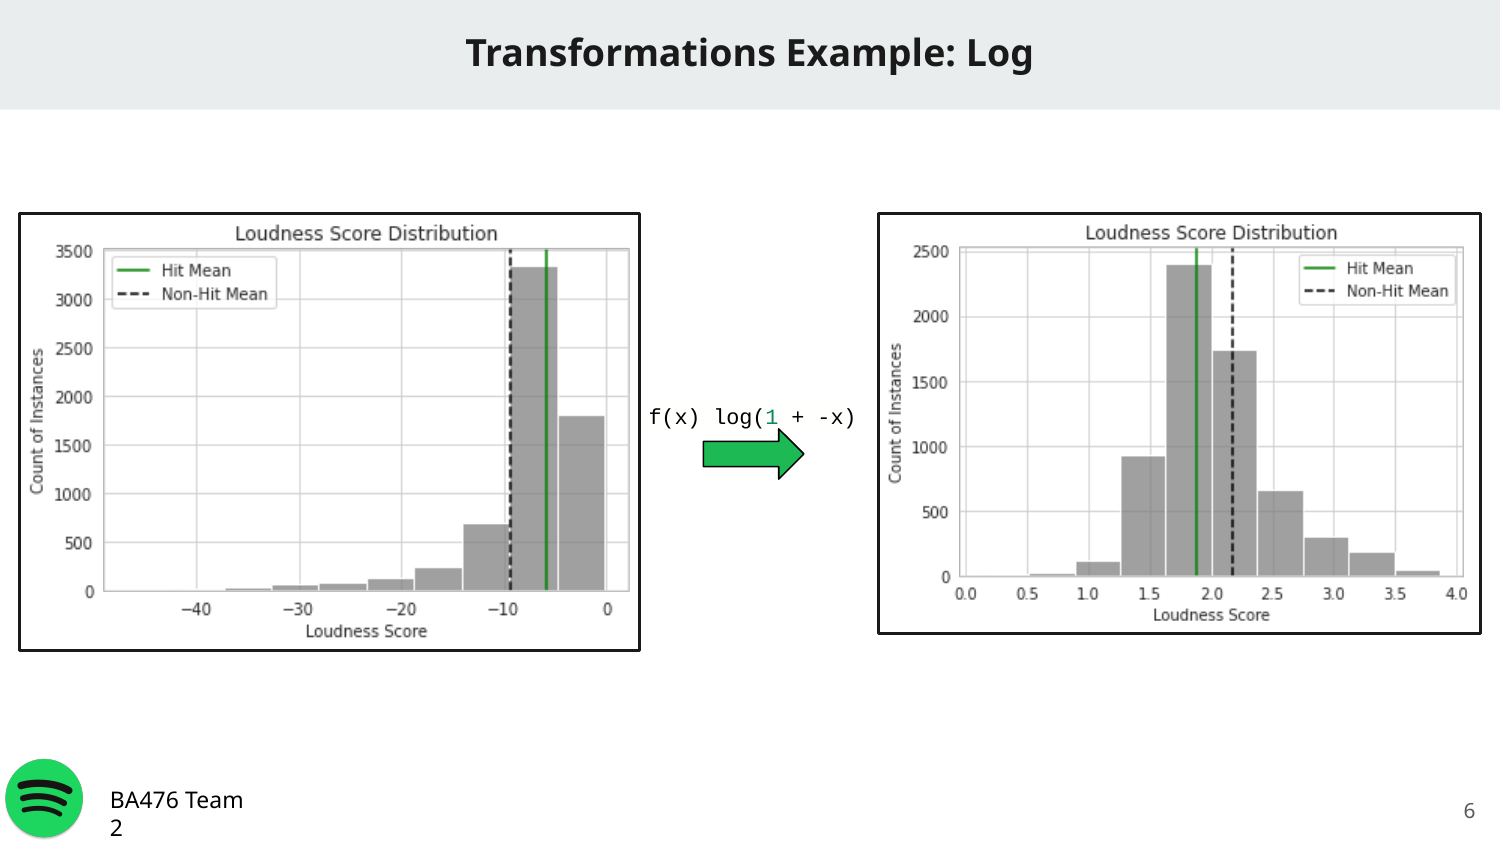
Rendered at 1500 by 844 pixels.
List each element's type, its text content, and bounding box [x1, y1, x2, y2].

title Transformations Example: Log [51, 14, 1449, 109]
picture [20, 214, 639, 650]
text_box f(x) log(1 + -x) [644, 378, 874, 444]
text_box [0, 755, 277, 844]
picture [879, 214, 1480, 633]
slide_number ‹#› [1400, 779, 1491, 844]
text_box [703, 428, 804, 480]
